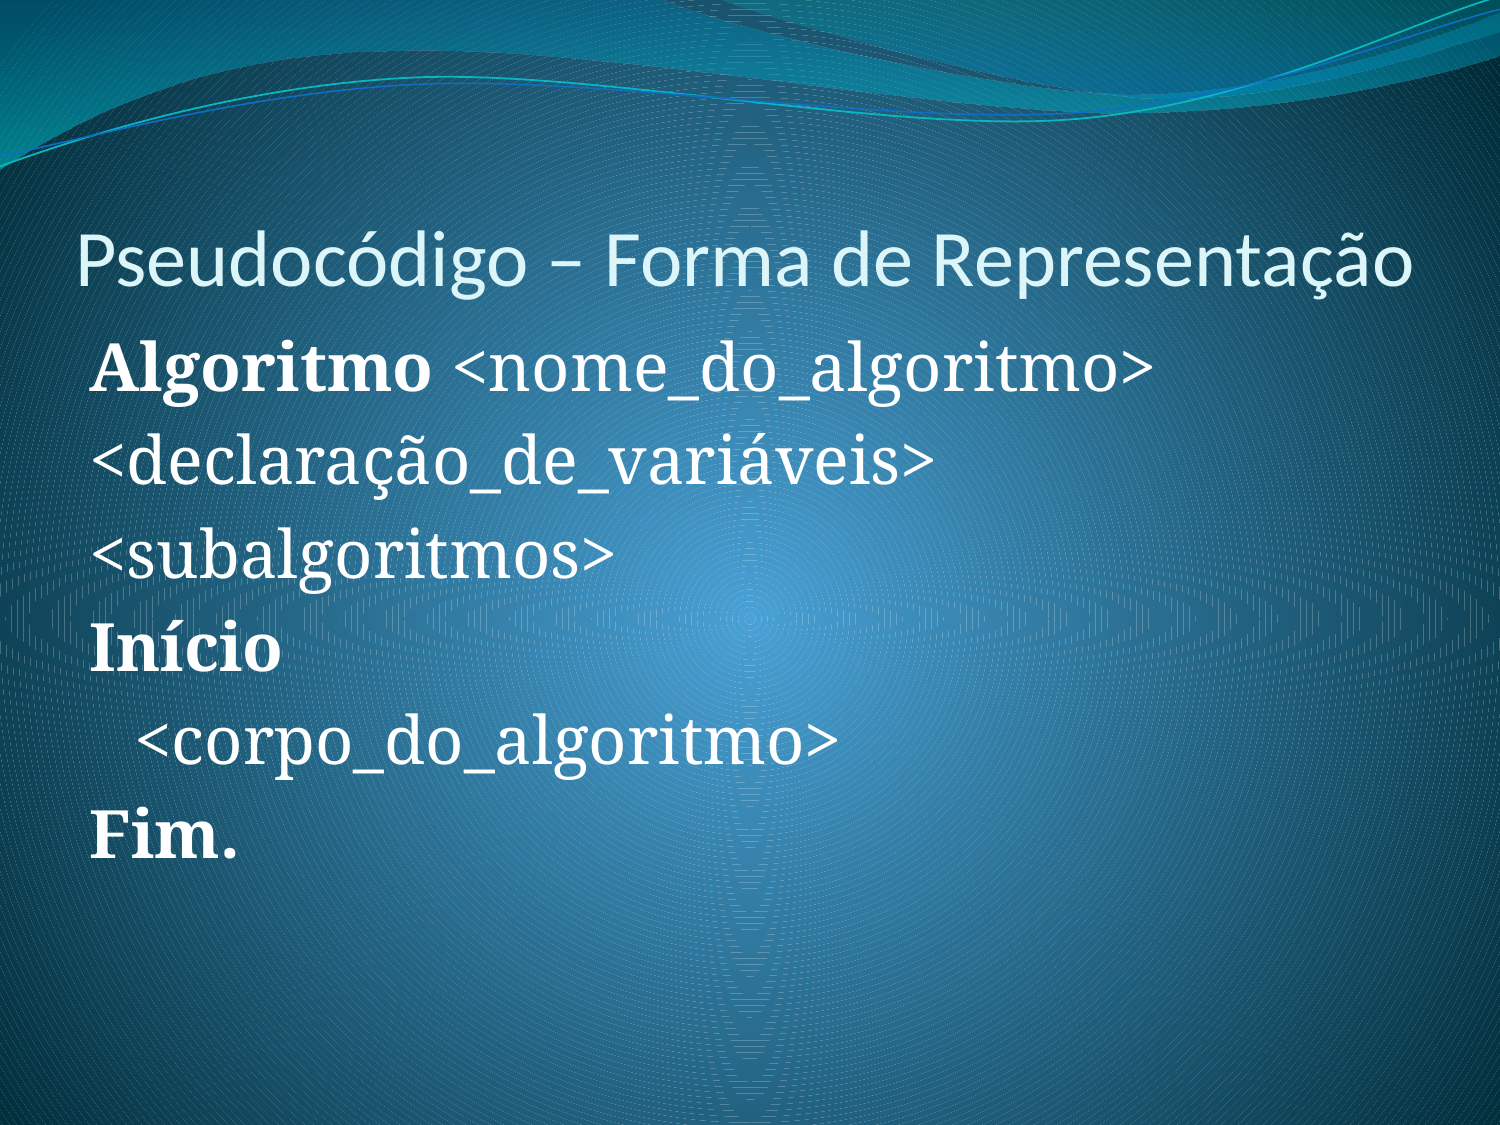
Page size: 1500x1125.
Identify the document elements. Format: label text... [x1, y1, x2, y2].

list Algoritmo <nome_do_algoritmo> <declaração_de_variáveis> <subalgoritmos> Início <corpo_do_algoritmo> Fim. [75, 317, 1425, 1038]
title Pseudocódigo – Forma de Representação [75, 115, 1425, 303]
